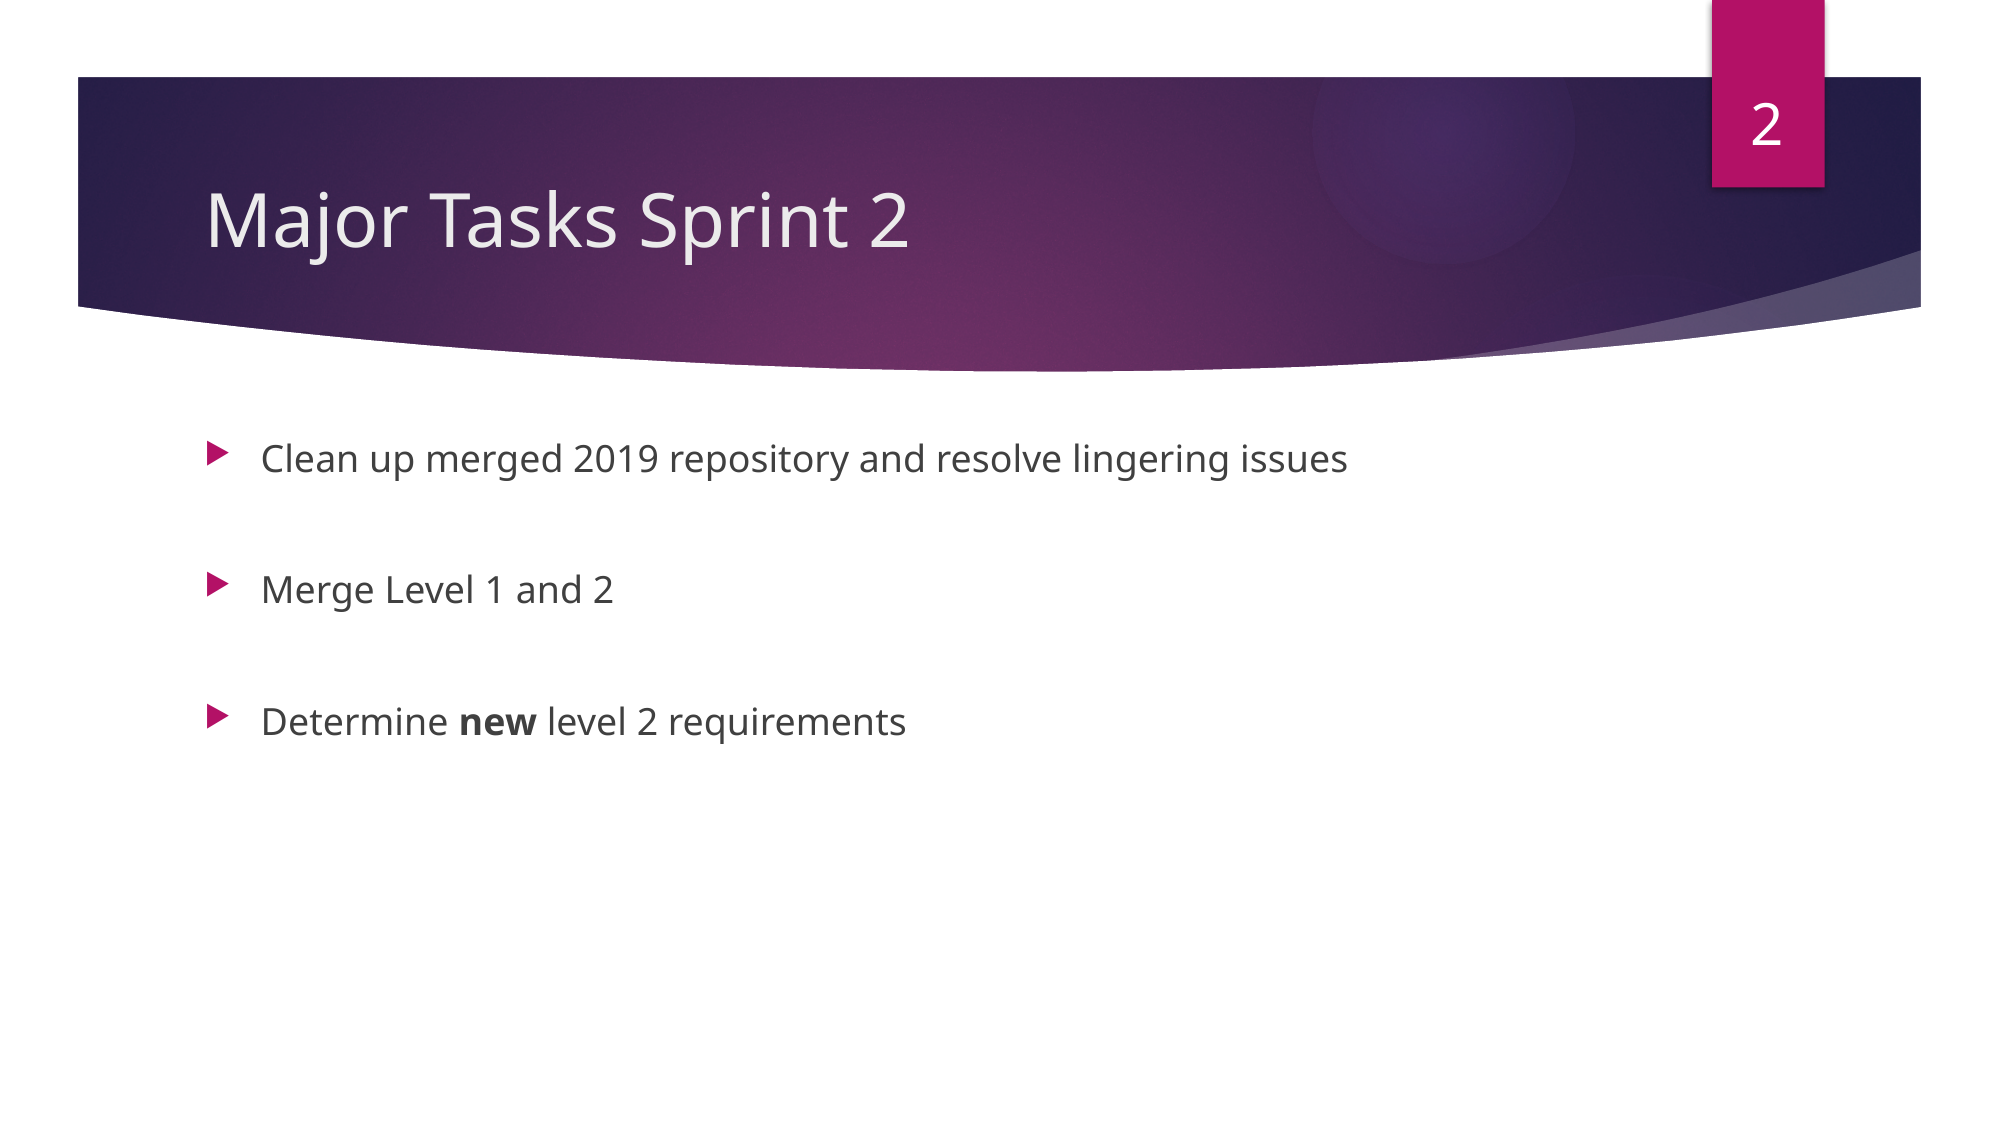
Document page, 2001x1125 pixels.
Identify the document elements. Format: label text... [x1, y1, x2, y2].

title Major Tasks Sprint 2 [189, 159, 1627, 276]
slide_number 1 [1698, 48, 1836, 175]
list Clean up merged 2019 repository and resolve lingering issues Merge Level 1 and 2 Determine new level 2 requirements [189, 427, 1638, 988]
